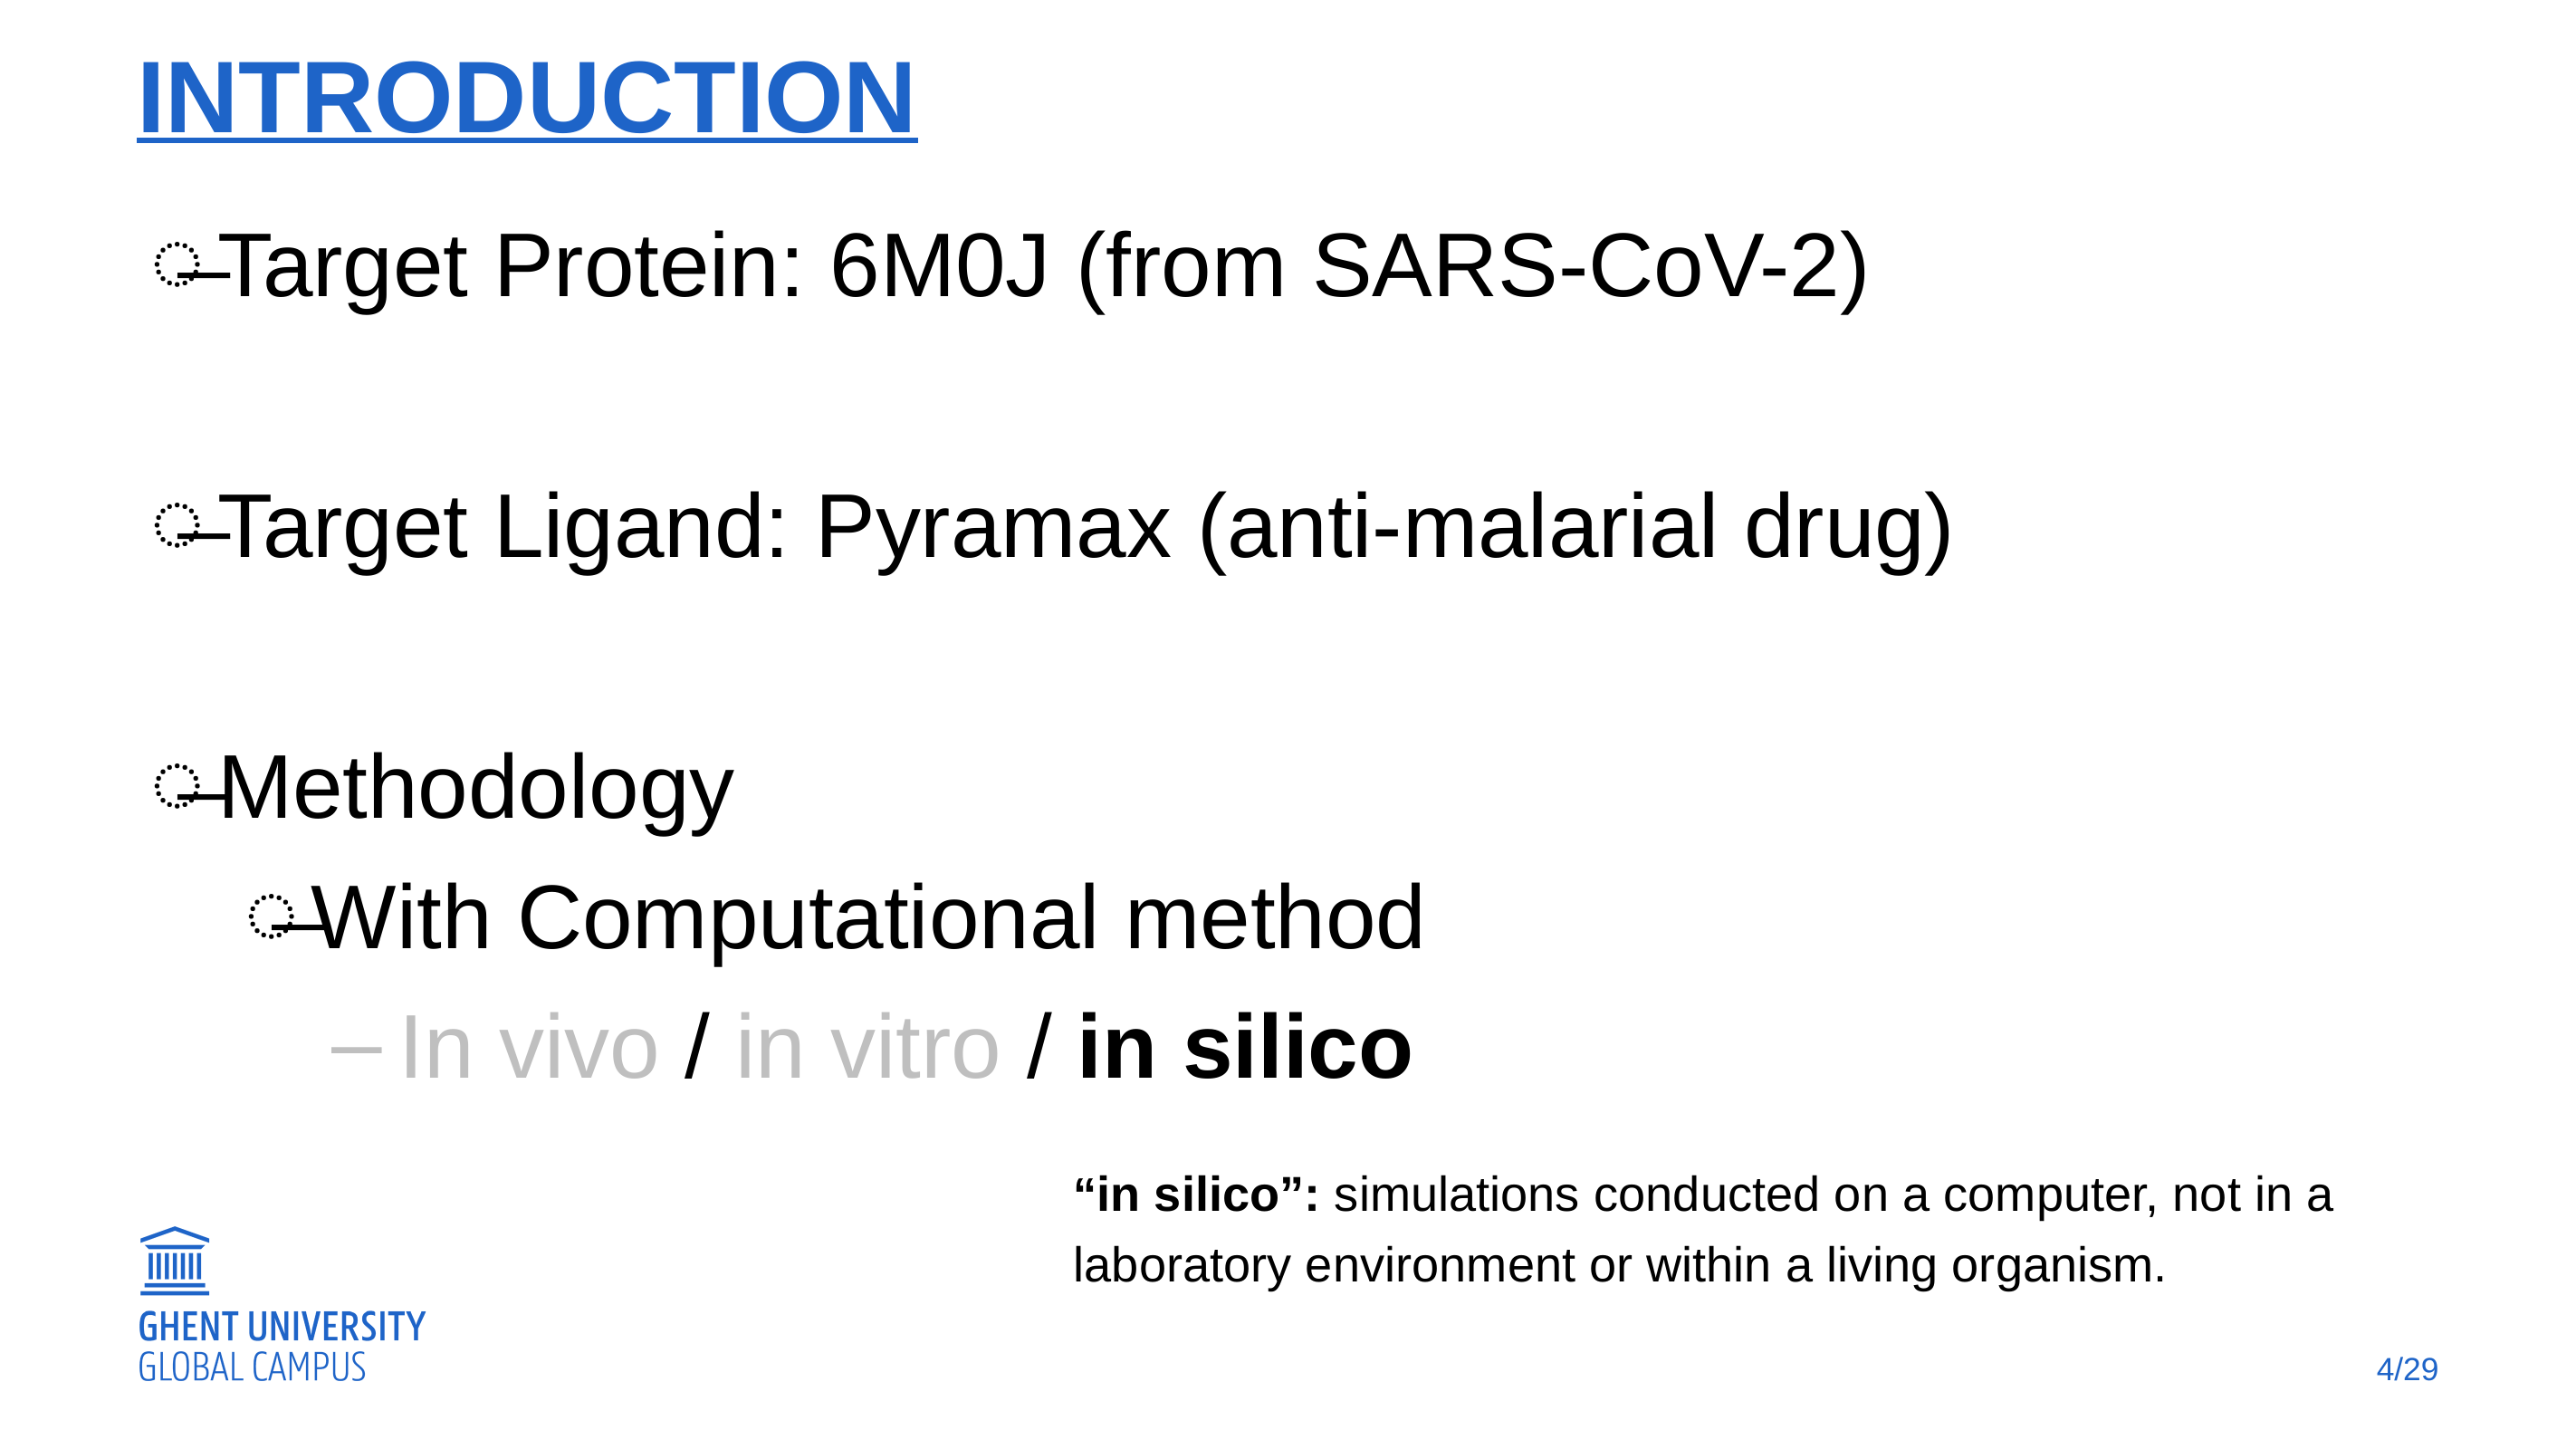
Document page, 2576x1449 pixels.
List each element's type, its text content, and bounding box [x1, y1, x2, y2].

title Introduction [123, 37, 2456, 166]
picture [72, 1174, 484, 1449]
slide_number 4/29 [2315, 1329, 2453, 1407]
text_box “in silico”: simulations conducted on a computer, not in a laboratory environment or within a living organism. [1059, 1143, 2452, 1299]
list Target Protein: 6M0J (from SARS-CoV-2) Target Ligand: Pyramax (anti-malarial drug) Methodology With Computational method In vivo / in vitro / in silico [124, 177, 2456, 1173]
